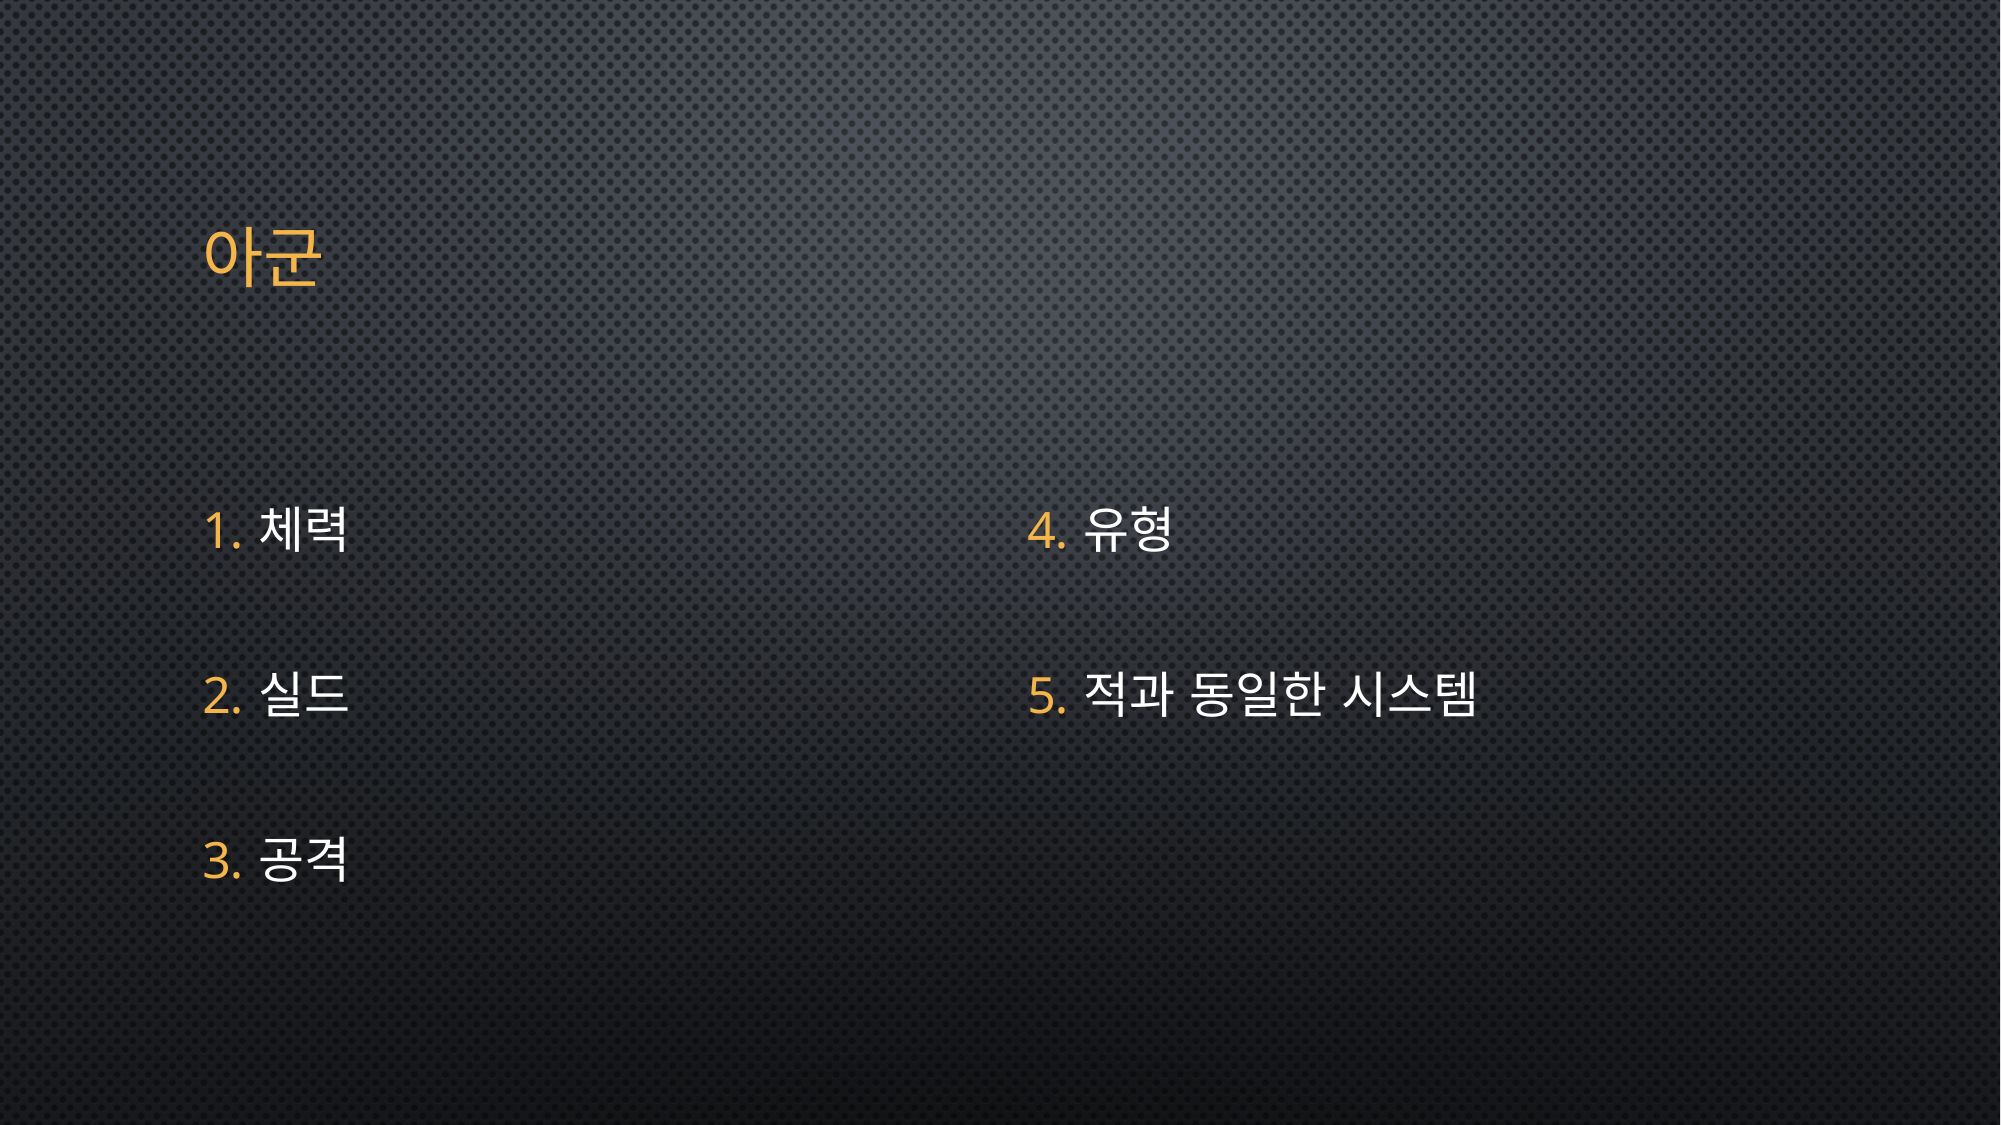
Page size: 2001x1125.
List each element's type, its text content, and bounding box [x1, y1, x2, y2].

list 유형 적과 동일한 시스템 [1012, 437, 1813, 950]
list 체력 실드 공격 [187, 437, 988, 950]
title 아군 [187, 99, 1813, 413]
